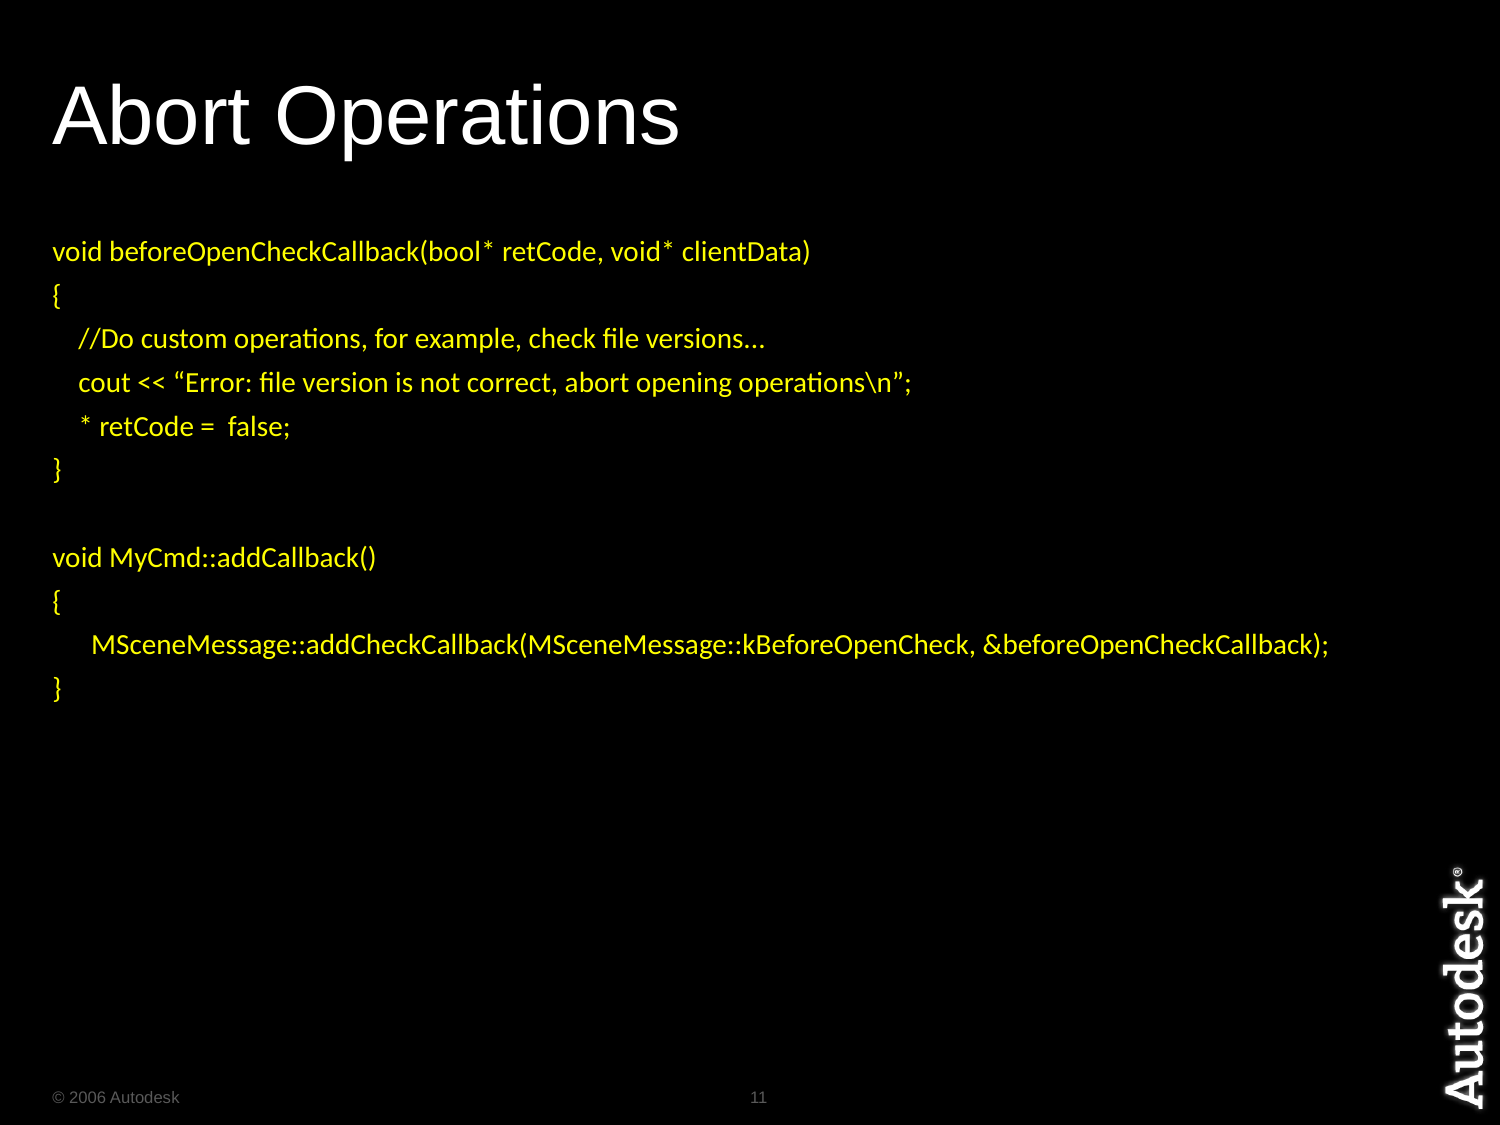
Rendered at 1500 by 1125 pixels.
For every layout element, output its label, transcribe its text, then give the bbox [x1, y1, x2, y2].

list void beforeOpenCheckCallback(bool* retCode, void* clientData) { //Do custom operations, for example, check file versions... cout << “Error: file version is not correct, abort opening operations\n”; * retCode = false; } void MyCmd::addCallback() { MSceneMessage::addCheckCallback(MSceneMessage::kBeforeOpenCheck, &beforeOpenCheckCallback); } [52, 231, 1438, 871]
picture [1402, 0, 1500, 1125]
title Abort Operations [52, 22, 1401, 211]
